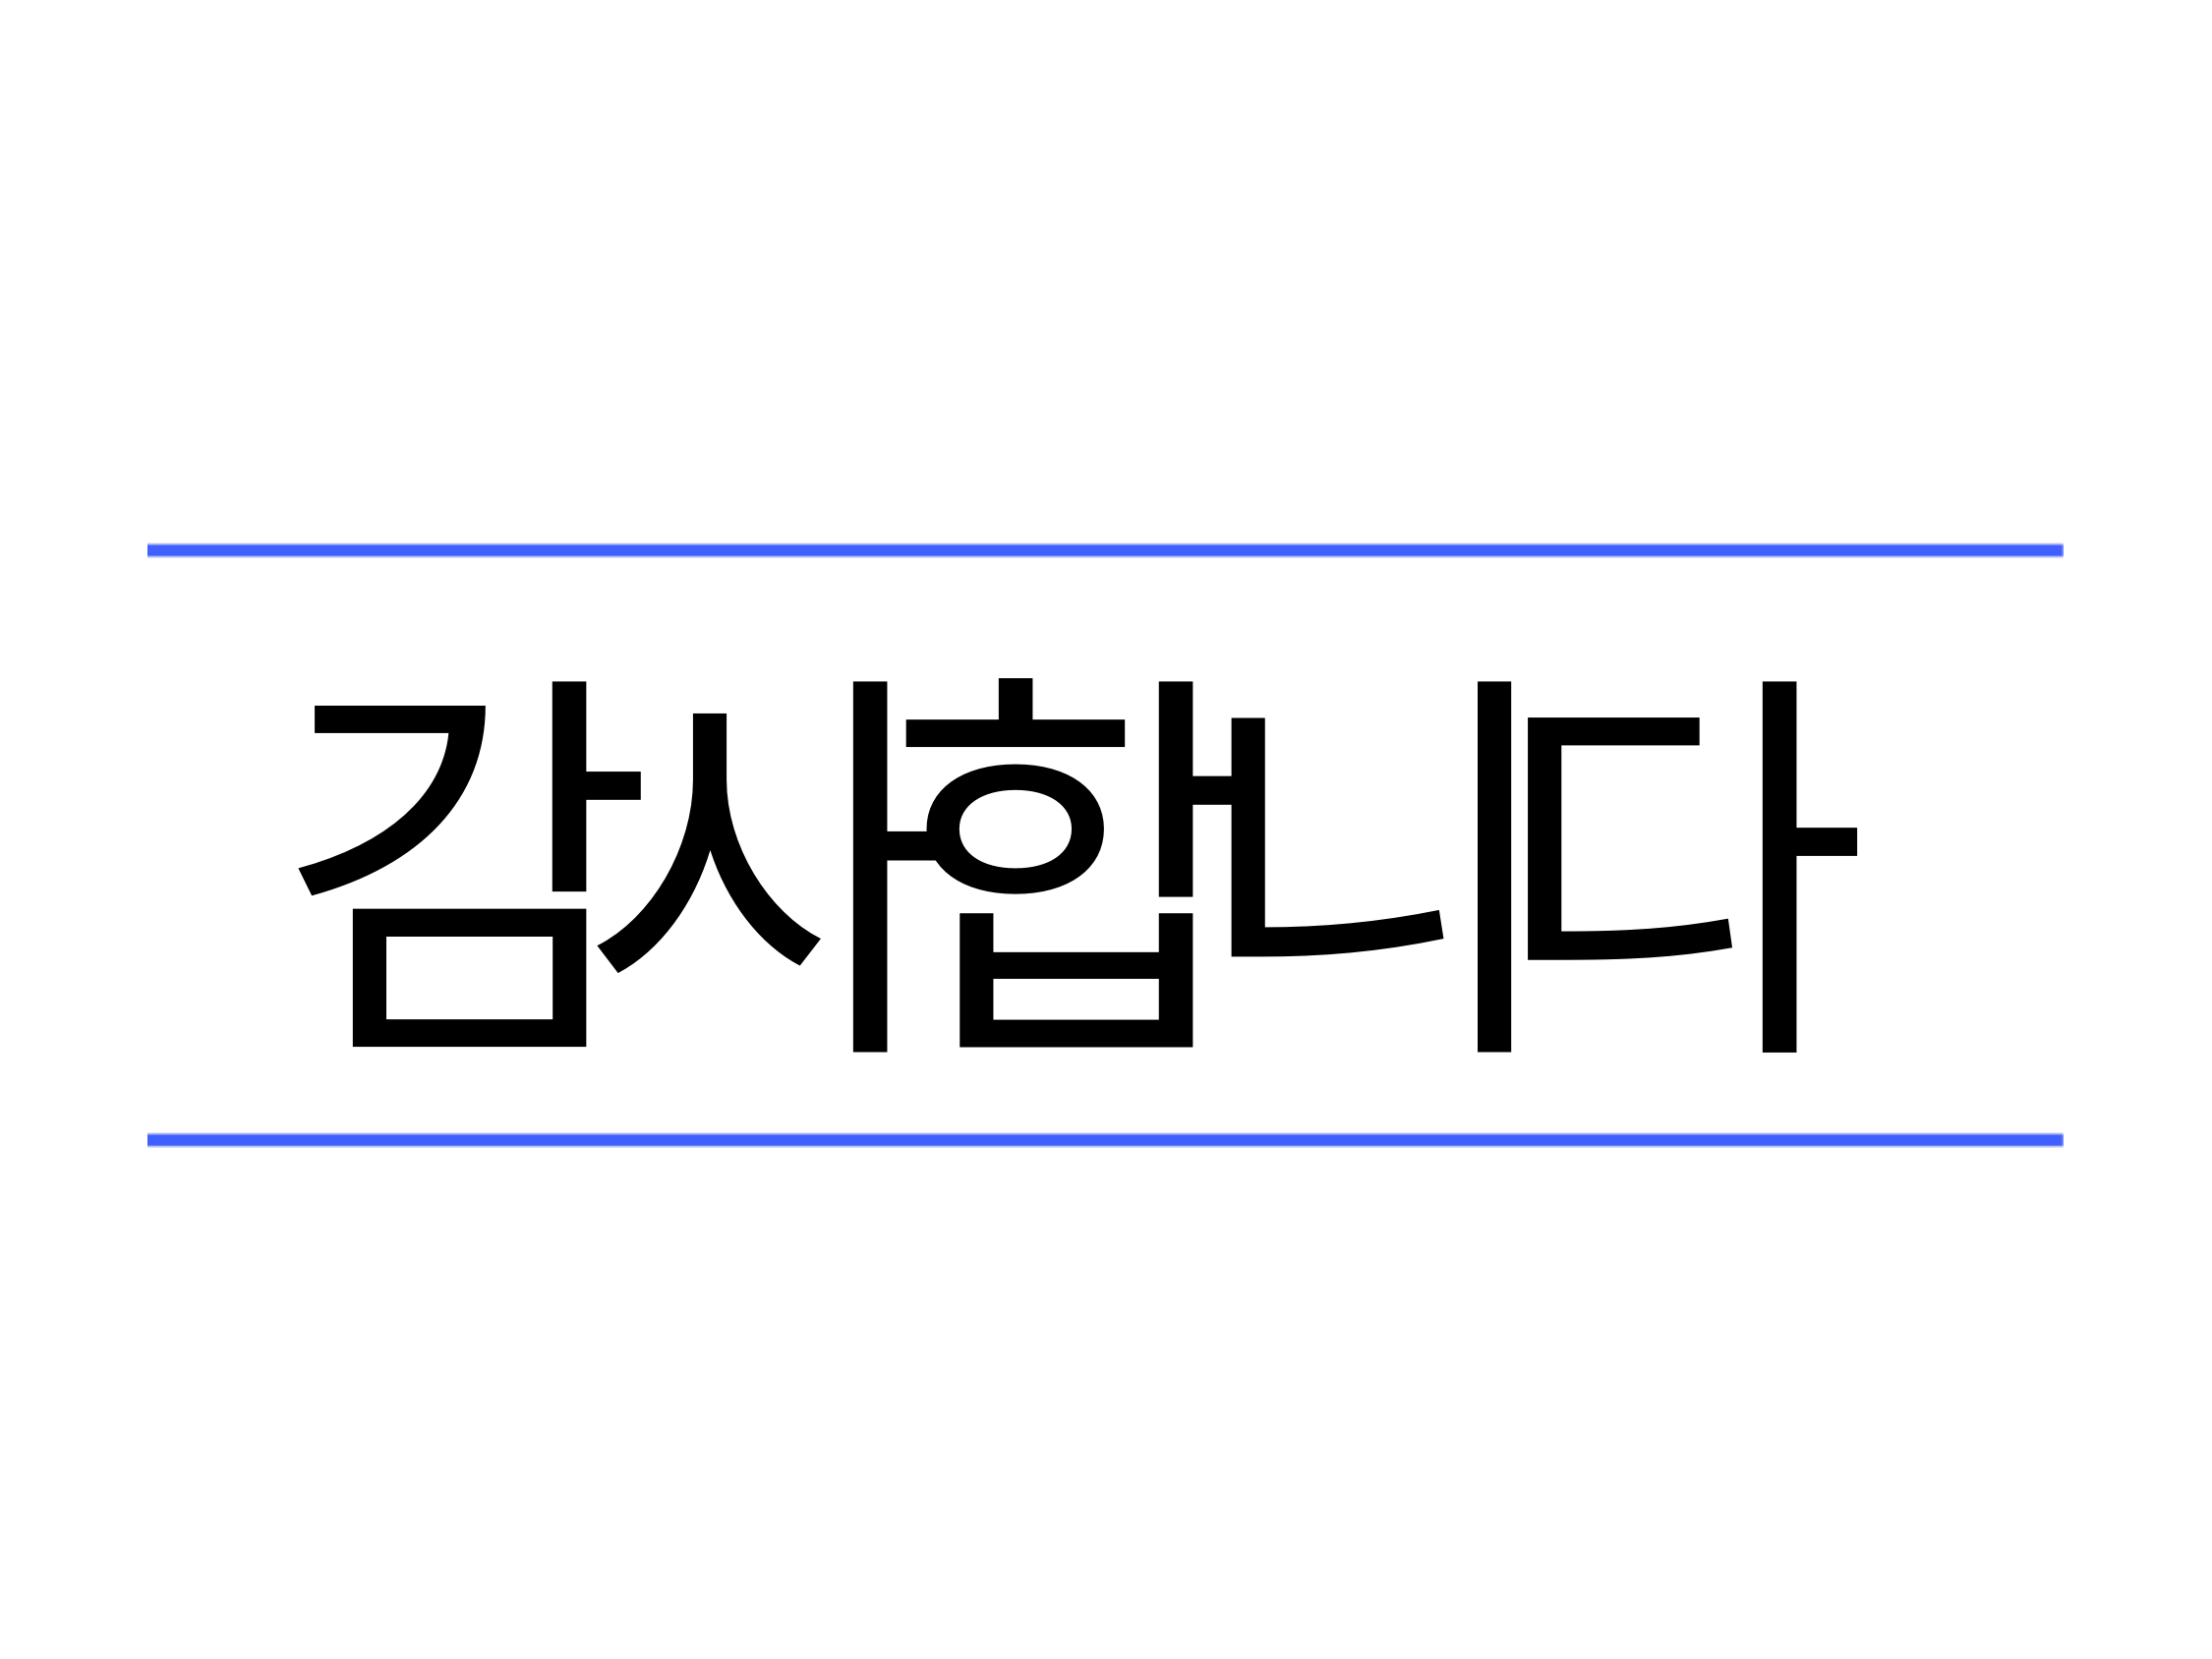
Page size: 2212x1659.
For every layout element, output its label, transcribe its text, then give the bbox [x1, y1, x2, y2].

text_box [147, 525, 2064, 577]
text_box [147, 1115, 2064, 1167]
text_box 감사합니다 [0, 602, 2212, 1530]
